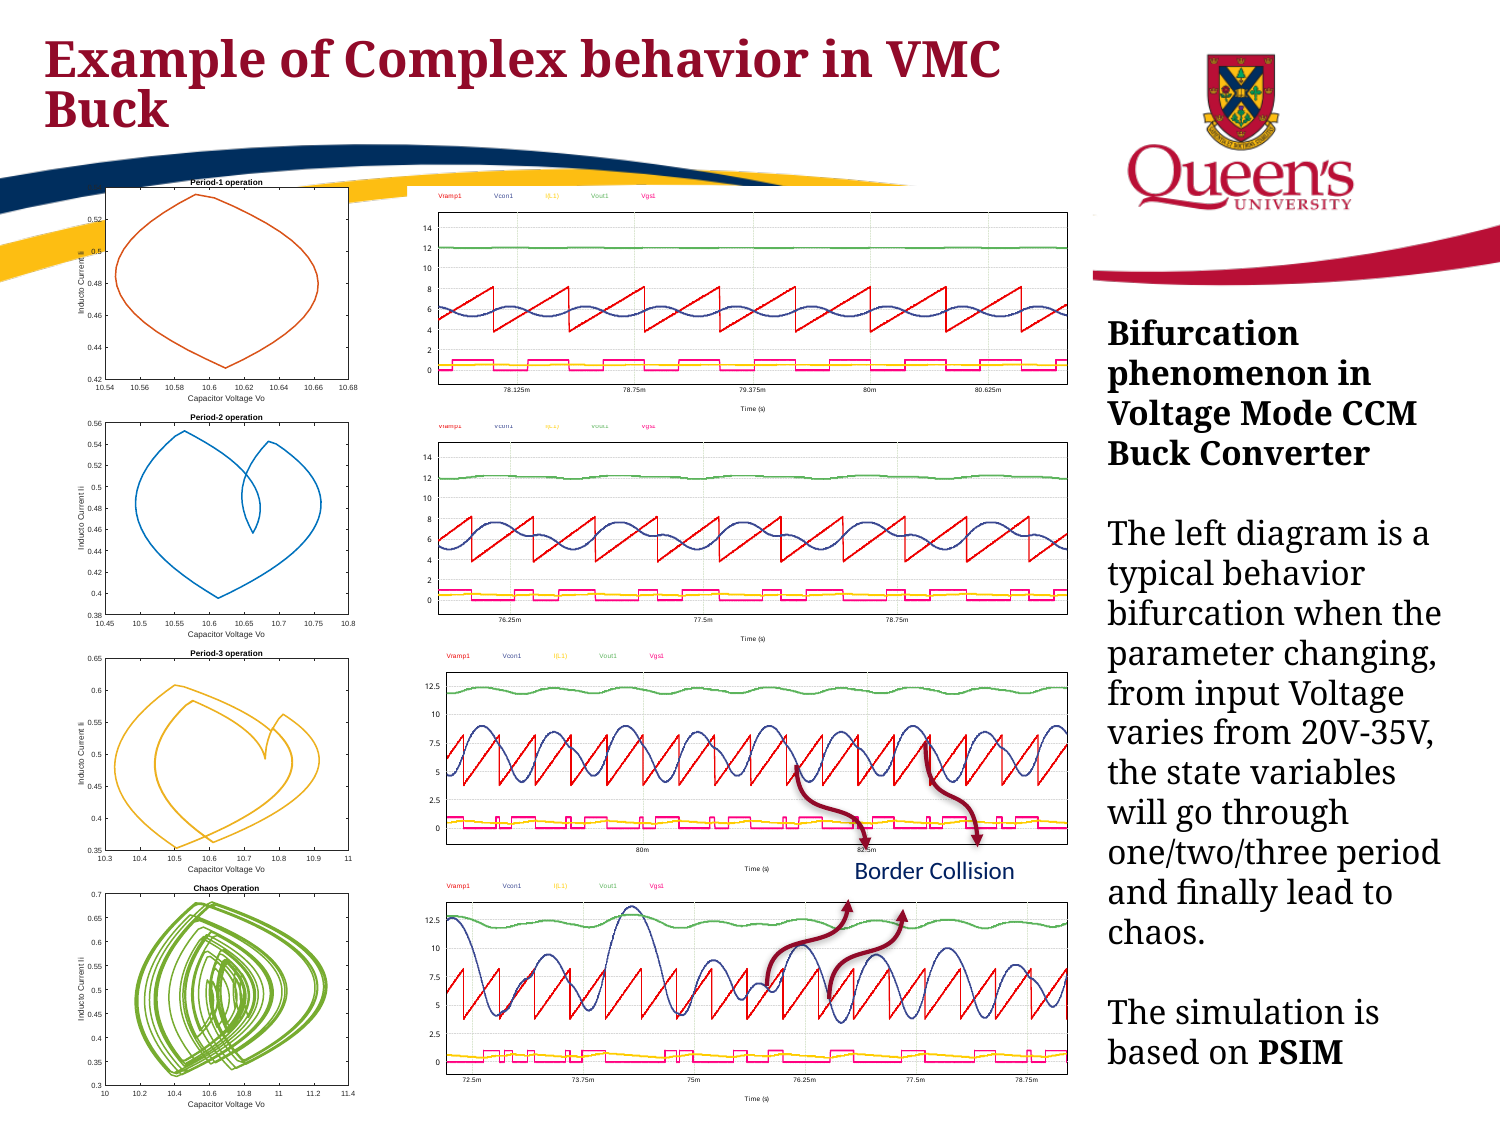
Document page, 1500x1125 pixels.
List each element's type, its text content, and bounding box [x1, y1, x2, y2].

picture [64, 169, 379, 1112]
text_box Bifurcation phenomenon in Voltage Mode CCM Buck Converter The left diagram is a typical behavior bifurcation when the parameter changing, from input Voltage varies from 20V-35V, the state variables will go through one/two/three period and finally lead to chaos. The simulation is based on PSIM [1097, 305, 1465, 1079]
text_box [821, 916, 912, 992]
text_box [764, 901, 852, 984]
title Example of Complex behavior in VMC Buck [44, 5, 1093, 161]
picture [407, 185, 1093, 1115]
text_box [788, 772, 875, 843]
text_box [898, 768, 1005, 822]
